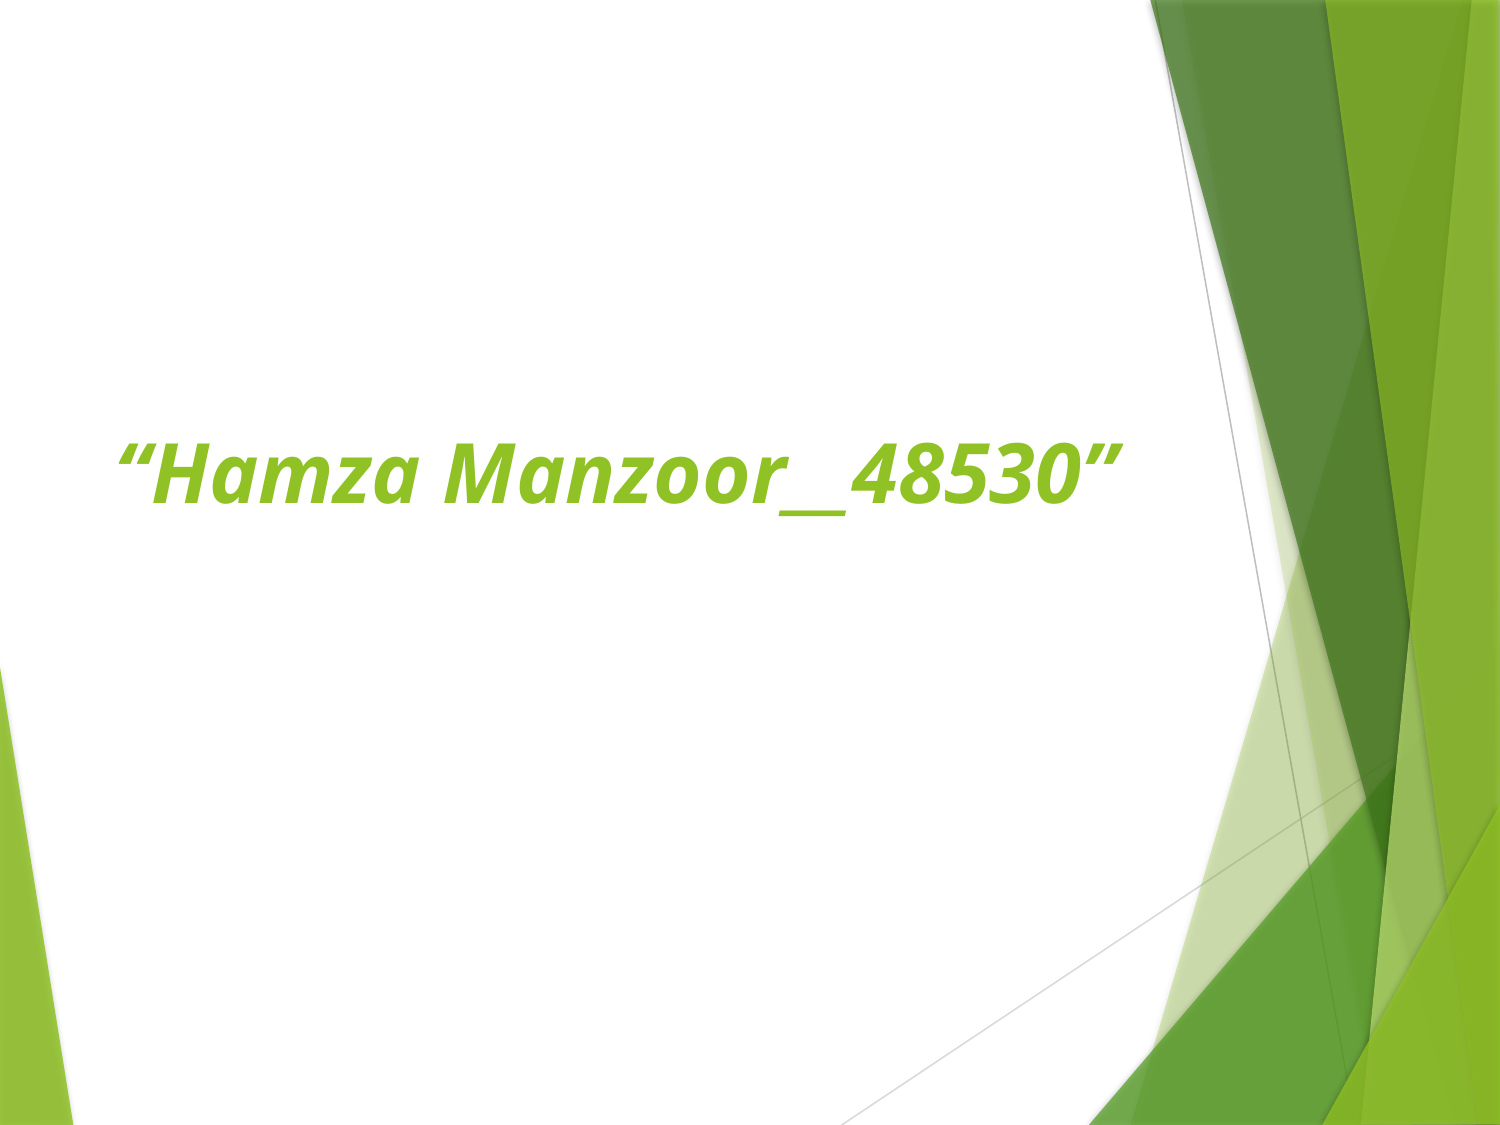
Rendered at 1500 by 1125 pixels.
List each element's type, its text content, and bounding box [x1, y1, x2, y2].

title “Hamza Manzoor__48530” [99, 412, 1450, 600]
